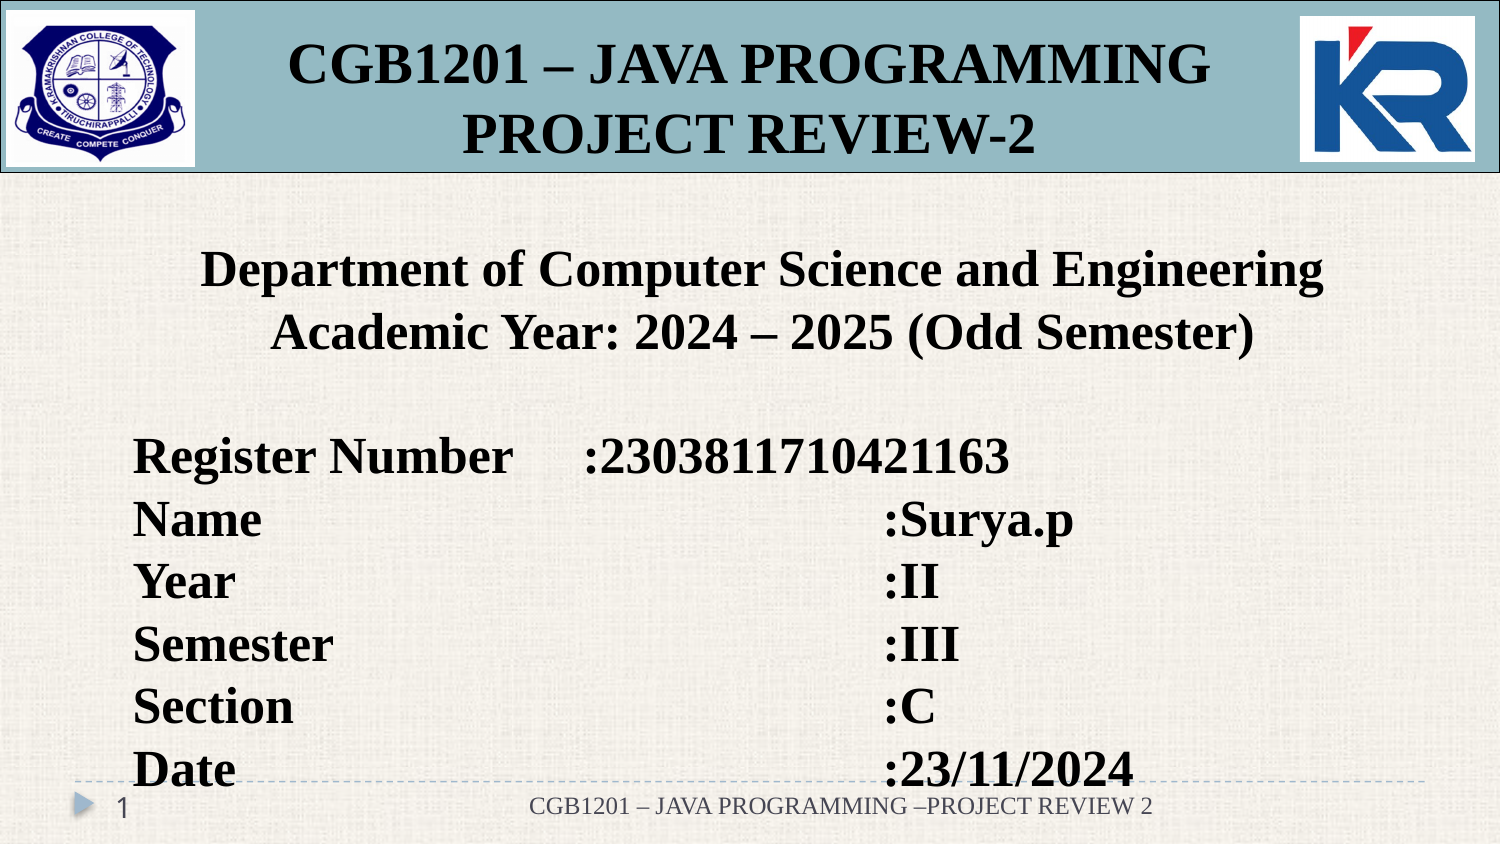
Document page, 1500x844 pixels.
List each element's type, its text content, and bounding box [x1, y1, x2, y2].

text_box Department of Computer Science and Engineering Academic Year: 2024 – 2025 (Odd Semester) Register Number :2303811710421163 Name :Surya.p Year :II Semester :III Section :C Date :23/11/2024 [124, 184, 1400, 797]
slide_number 1 [100, 782, 426, 827]
title CGB1201 – JAVA PROGRAMMING PROJECT REVIEW-2 [0, 0, 1500, 173]
picture [1299, 16, 1476, 162]
picture [6, 10, 195, 167]
footer CGB1201 – JAVA PROGRAMMING –PROJECT REVIEW 2 [512, 782, 1175, 844]
